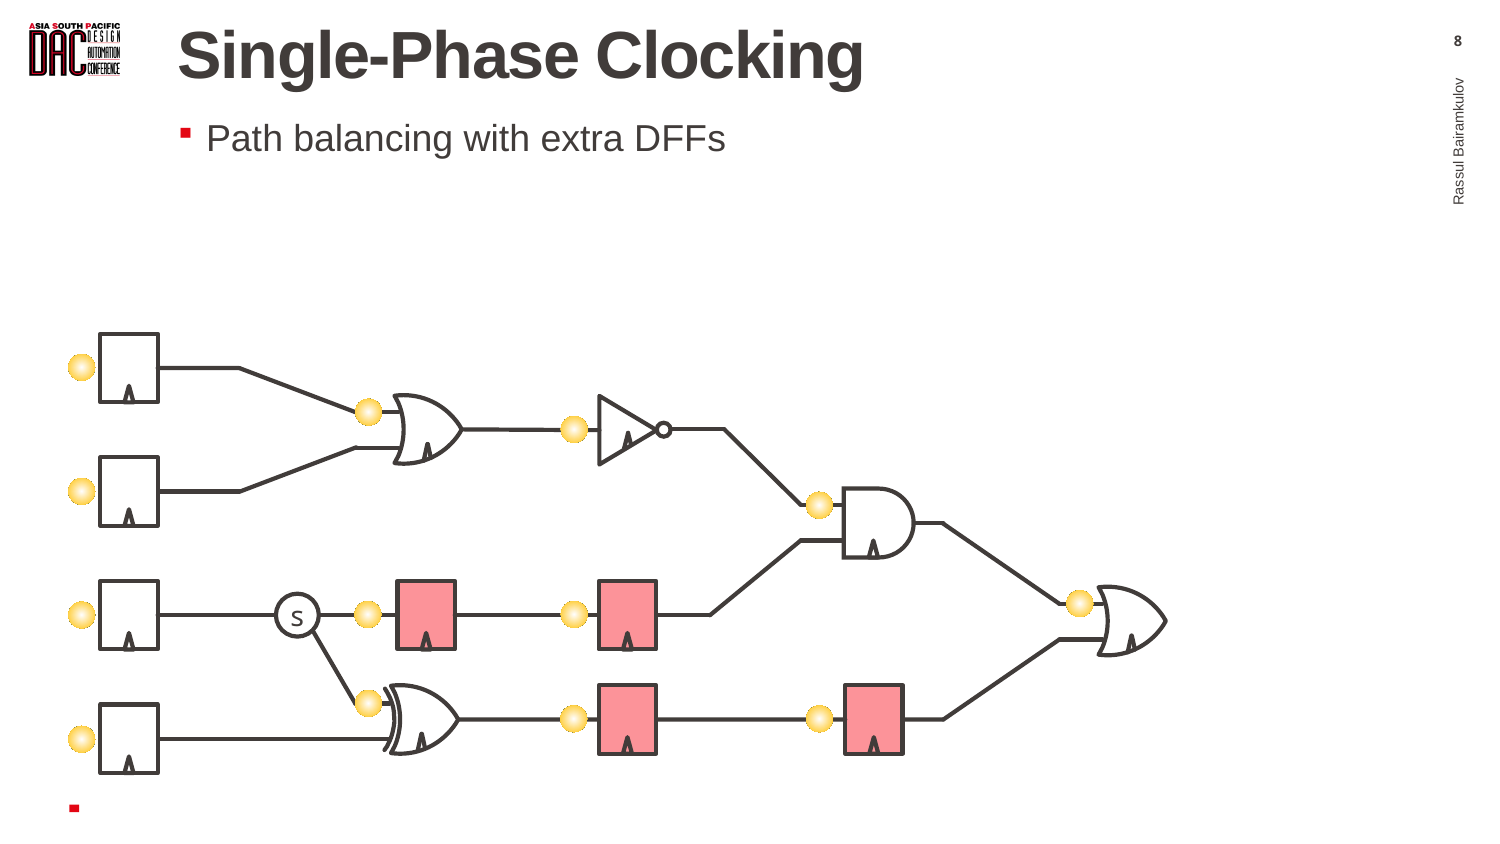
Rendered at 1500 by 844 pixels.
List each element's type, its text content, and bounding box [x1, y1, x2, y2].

text_box [67, 352, 97, 382]
picture [21, 21, 129, 76]
text_box [67, 600, 97, 630]
text_box [67, 477, 97, 506]
text_box [67, 724, 97, 754]
title Single-Phase Clocking [148, 21, 1172, 111]
slide_number 8 [1415, 32, 1500, 59]
footer Rassul Bairamkulov [1415, 59, 1500, 641]
list Path balancing with extra DFFs [148, 111, 1349, 312]
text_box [100, 333, 1166, 774]
